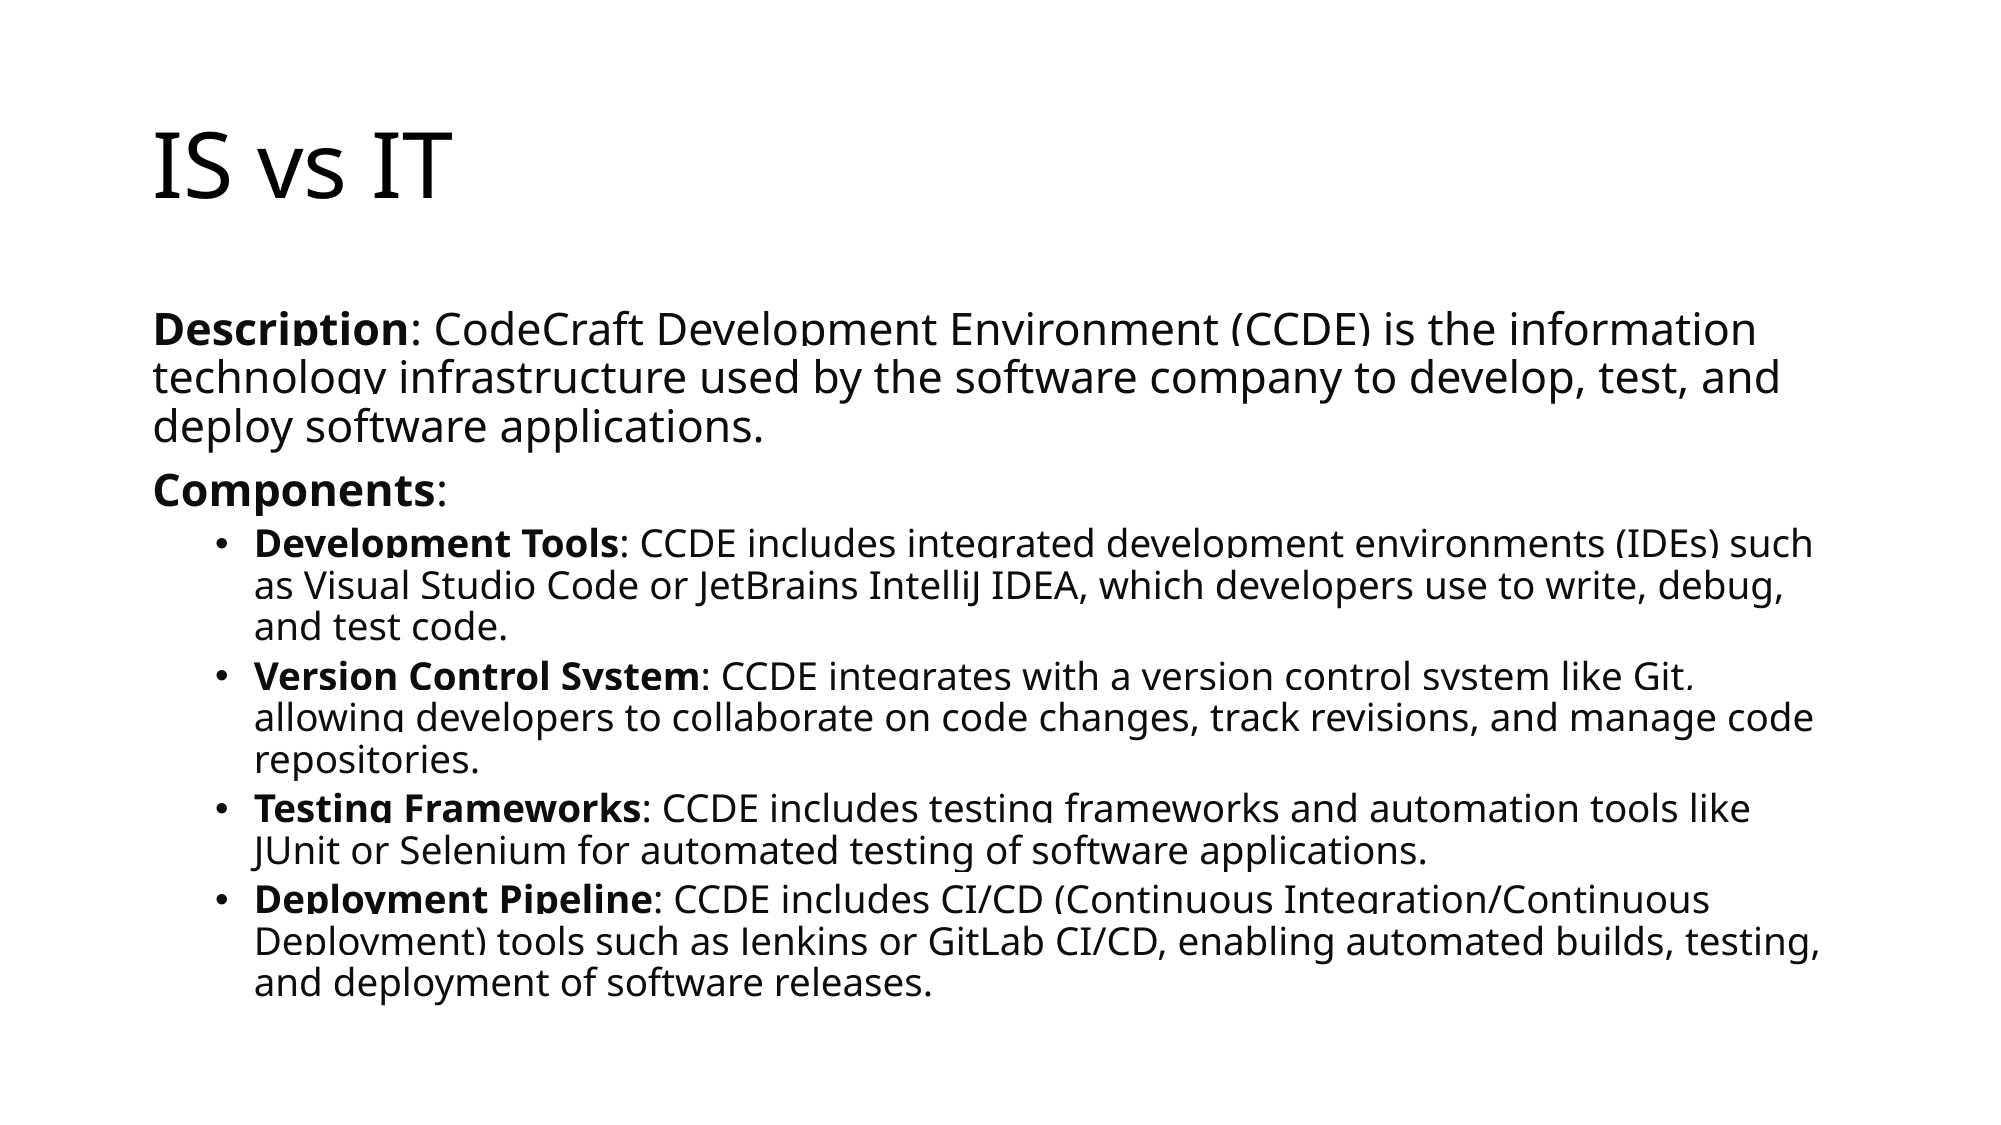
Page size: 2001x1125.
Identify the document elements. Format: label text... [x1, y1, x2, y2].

title IS vs IT [137, 59, 1863, 278]
list Description: CodeCraft Development Environment (CCDE) is the information technology infrastructure used by the software company to develop, test, and deploy software applications. Components: Development Tools: CCDE includes integrated development environments (IDEs) such as Visual Studio Code or JetBrains IntelliJ IDEA, which developers use to write, debug, and test code. Version Control System: CCDE integrates with a version control system like Git, allowing developers to collaborate on code changes, track revisions, and manage code repositories. Testing Frameworks: CCDE includes testing frameworks and automation tools like JUnit or Selenium for automated testing of software applications. Deployment Pipeline: CCDE includes CI/CD (Continuous Integration/Continuous Deployment) tools such as Jenkins or GitLab CI/CD, enabling automated builds, testing, and deployment of software releases. [137, 299, 1863, 1014]
